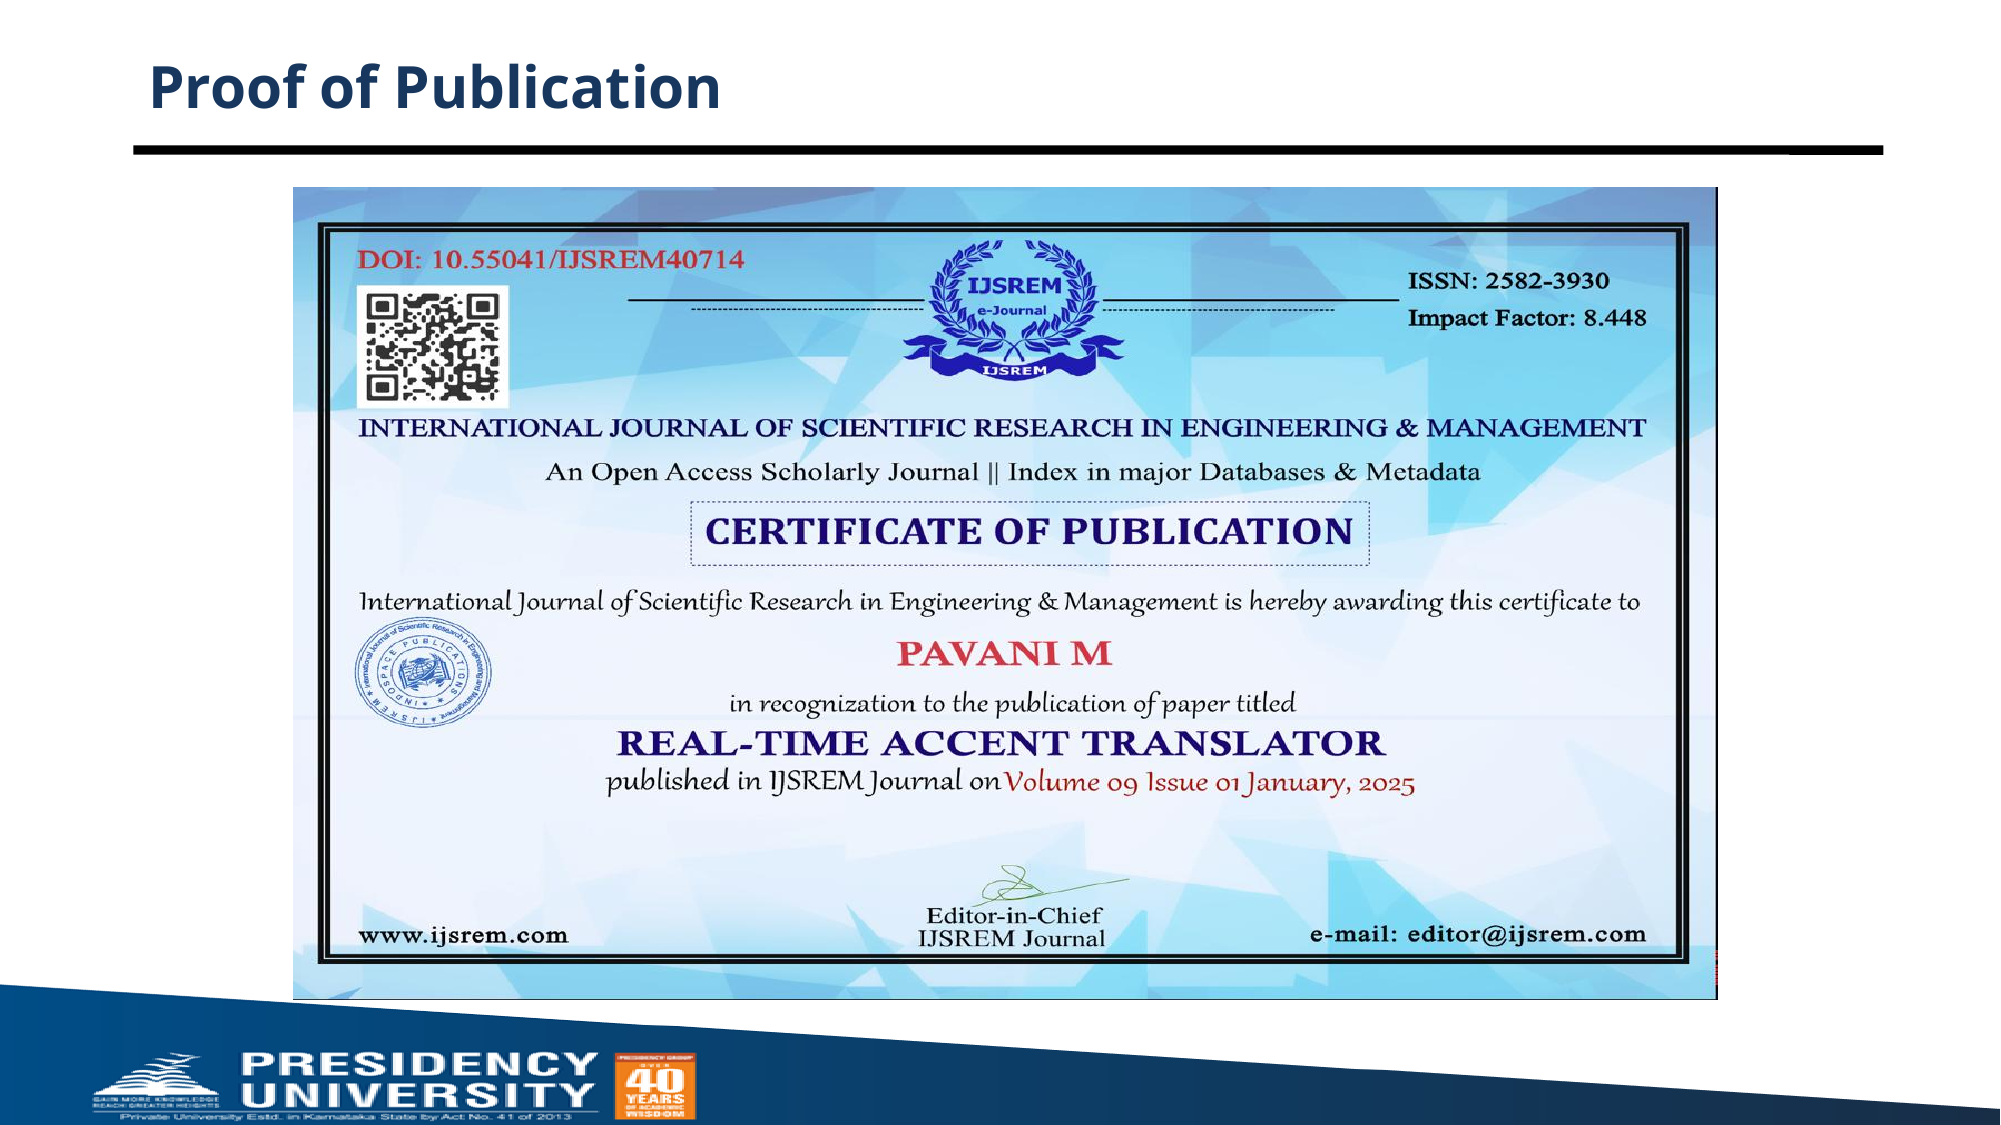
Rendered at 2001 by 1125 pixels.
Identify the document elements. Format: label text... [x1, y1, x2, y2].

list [292, 187, 1718, 1001]
picture [0, 982, 2000, 1125]
title Proof of Publication [133, 45, 1884, 125]
